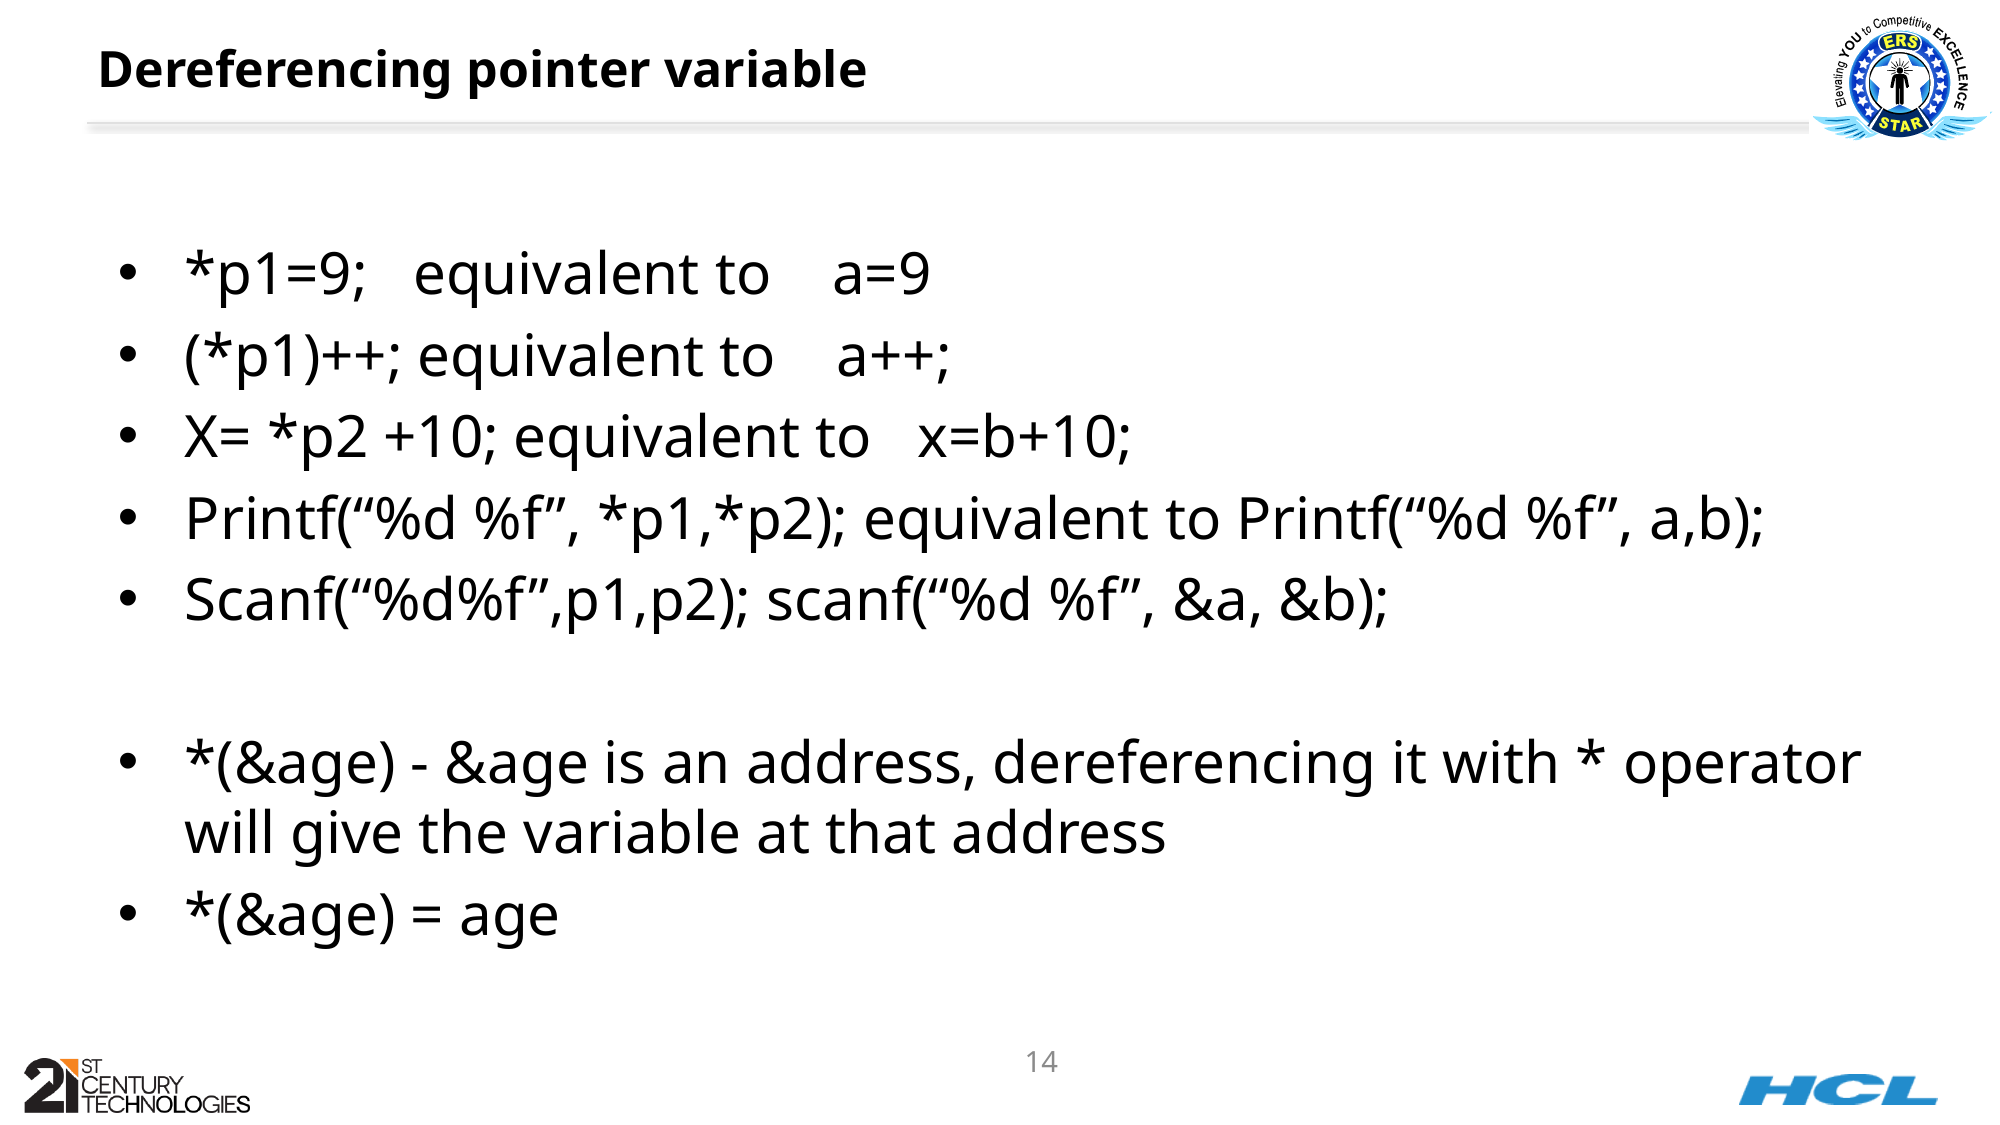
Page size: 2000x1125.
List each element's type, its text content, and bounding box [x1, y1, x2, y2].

title Dereferencing pointer variable [97, 28, 1638, 107]
picture [1739, 1074, 1938, 1105]
picture [24, 1058, 250, 1113]
list *p1=9; equivalent to a=9 (*p1)++; equivalent to a++; X= *p2 +10; equivalent to x=b+10; Printf(“%d %f”, *p1,*p2); equivalent to Printf(“%d %f”, a,b); Scanf(“%d%f”,p1,p2); scanf(“%d %f”, &a, &b); *(&age) - &age is an address, dereferencing it with * operator will give the variable at that address *(&age) = age [99, 227, 1900, 970]
slide_number 14 [808, 1033, 1275, 1094]
picture [1809, 10, 2000, 144]
